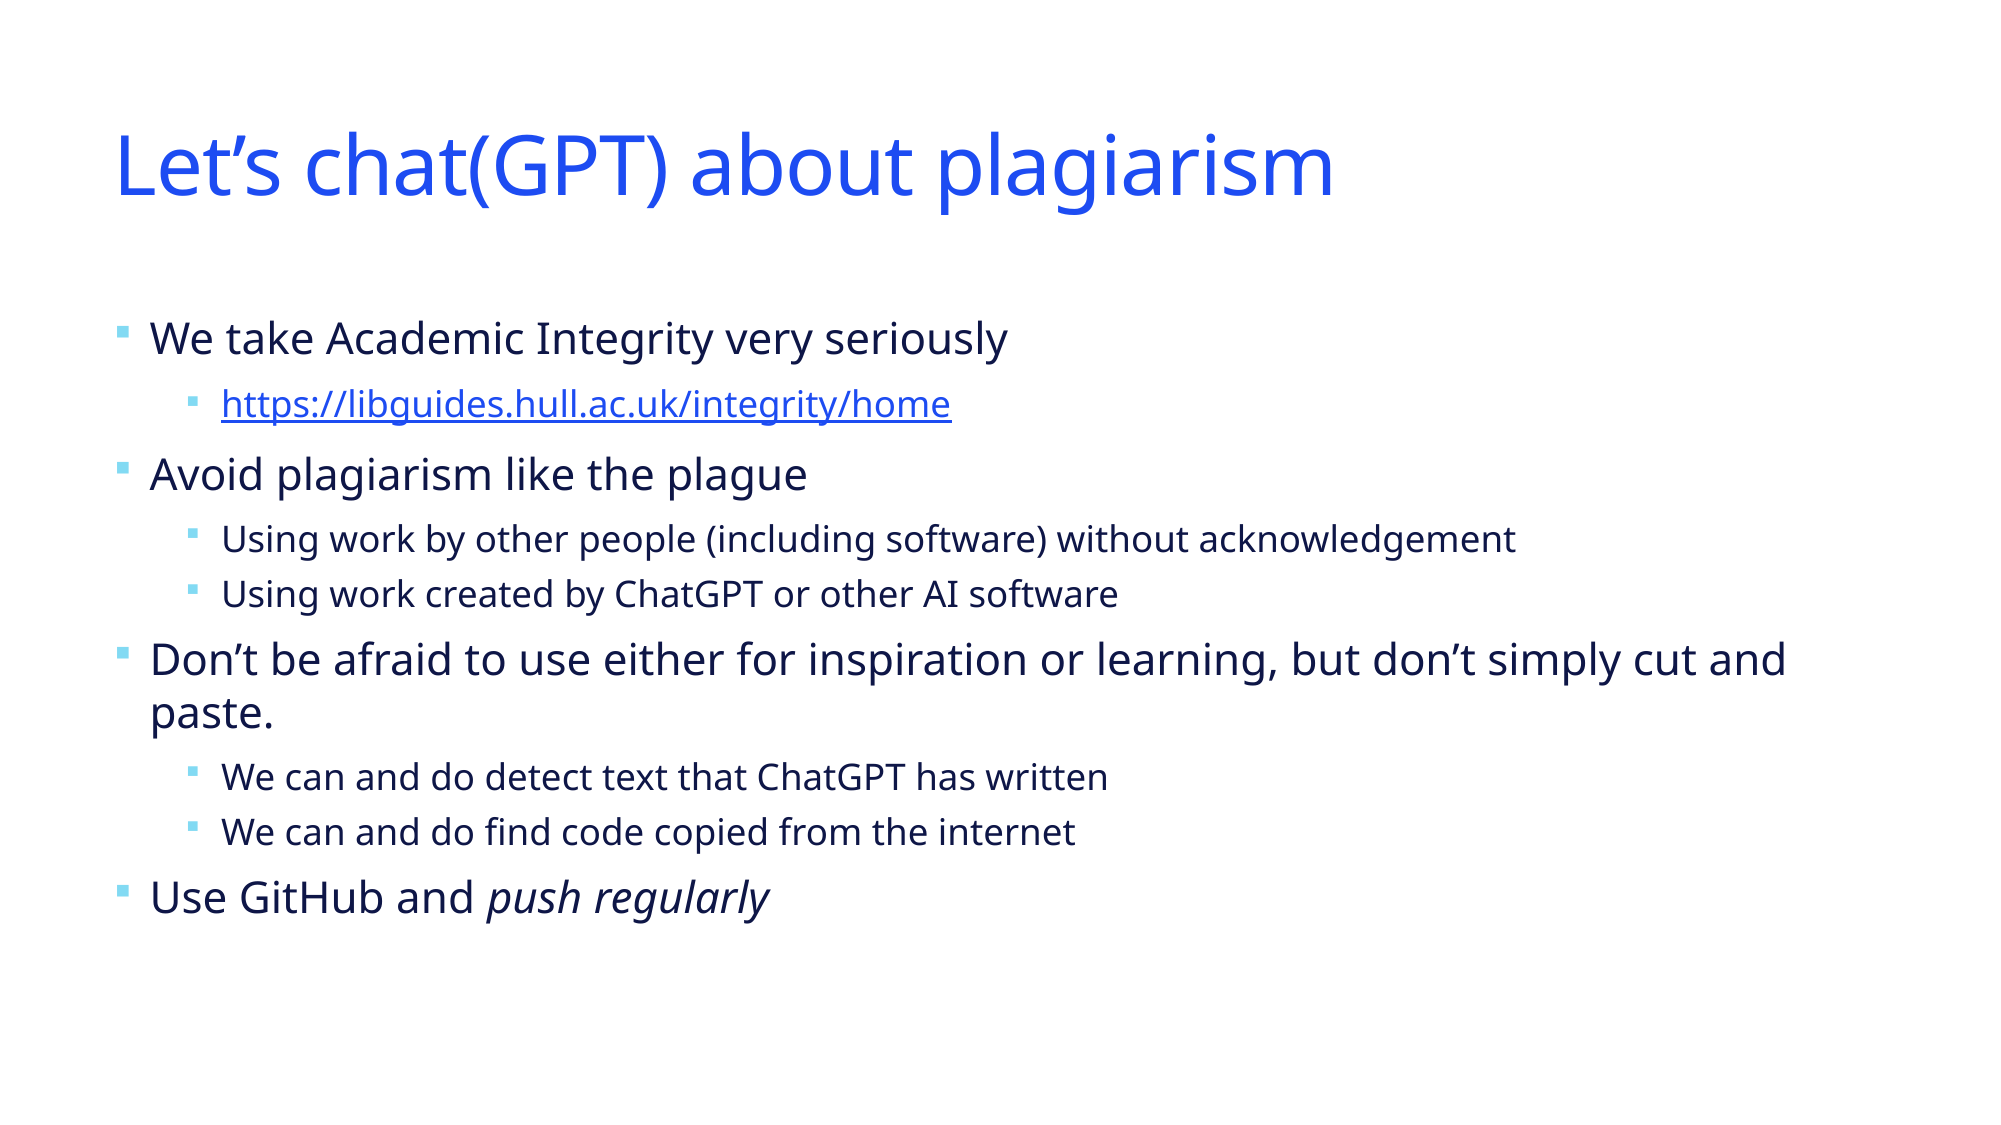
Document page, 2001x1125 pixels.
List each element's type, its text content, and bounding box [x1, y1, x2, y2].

title Let’s chat(GPT) about plagiarism [114, 59, 1886, 278]
list We take Academic Integrity very seriously https://libguides.hull.ac.uk/integrity/home Avoid plagiarism like the plague Using work by other people (including software) without acknowledgement Using work created by ChatGPT or other AI software Don’t be afraid to use either for inspiration or learning, but don’t simply cut and paste. We can and do detect text that ChatGPT has written We can and do find code copied from the internet Use GitHub and push regularly [114, 310, 1886, 923]
